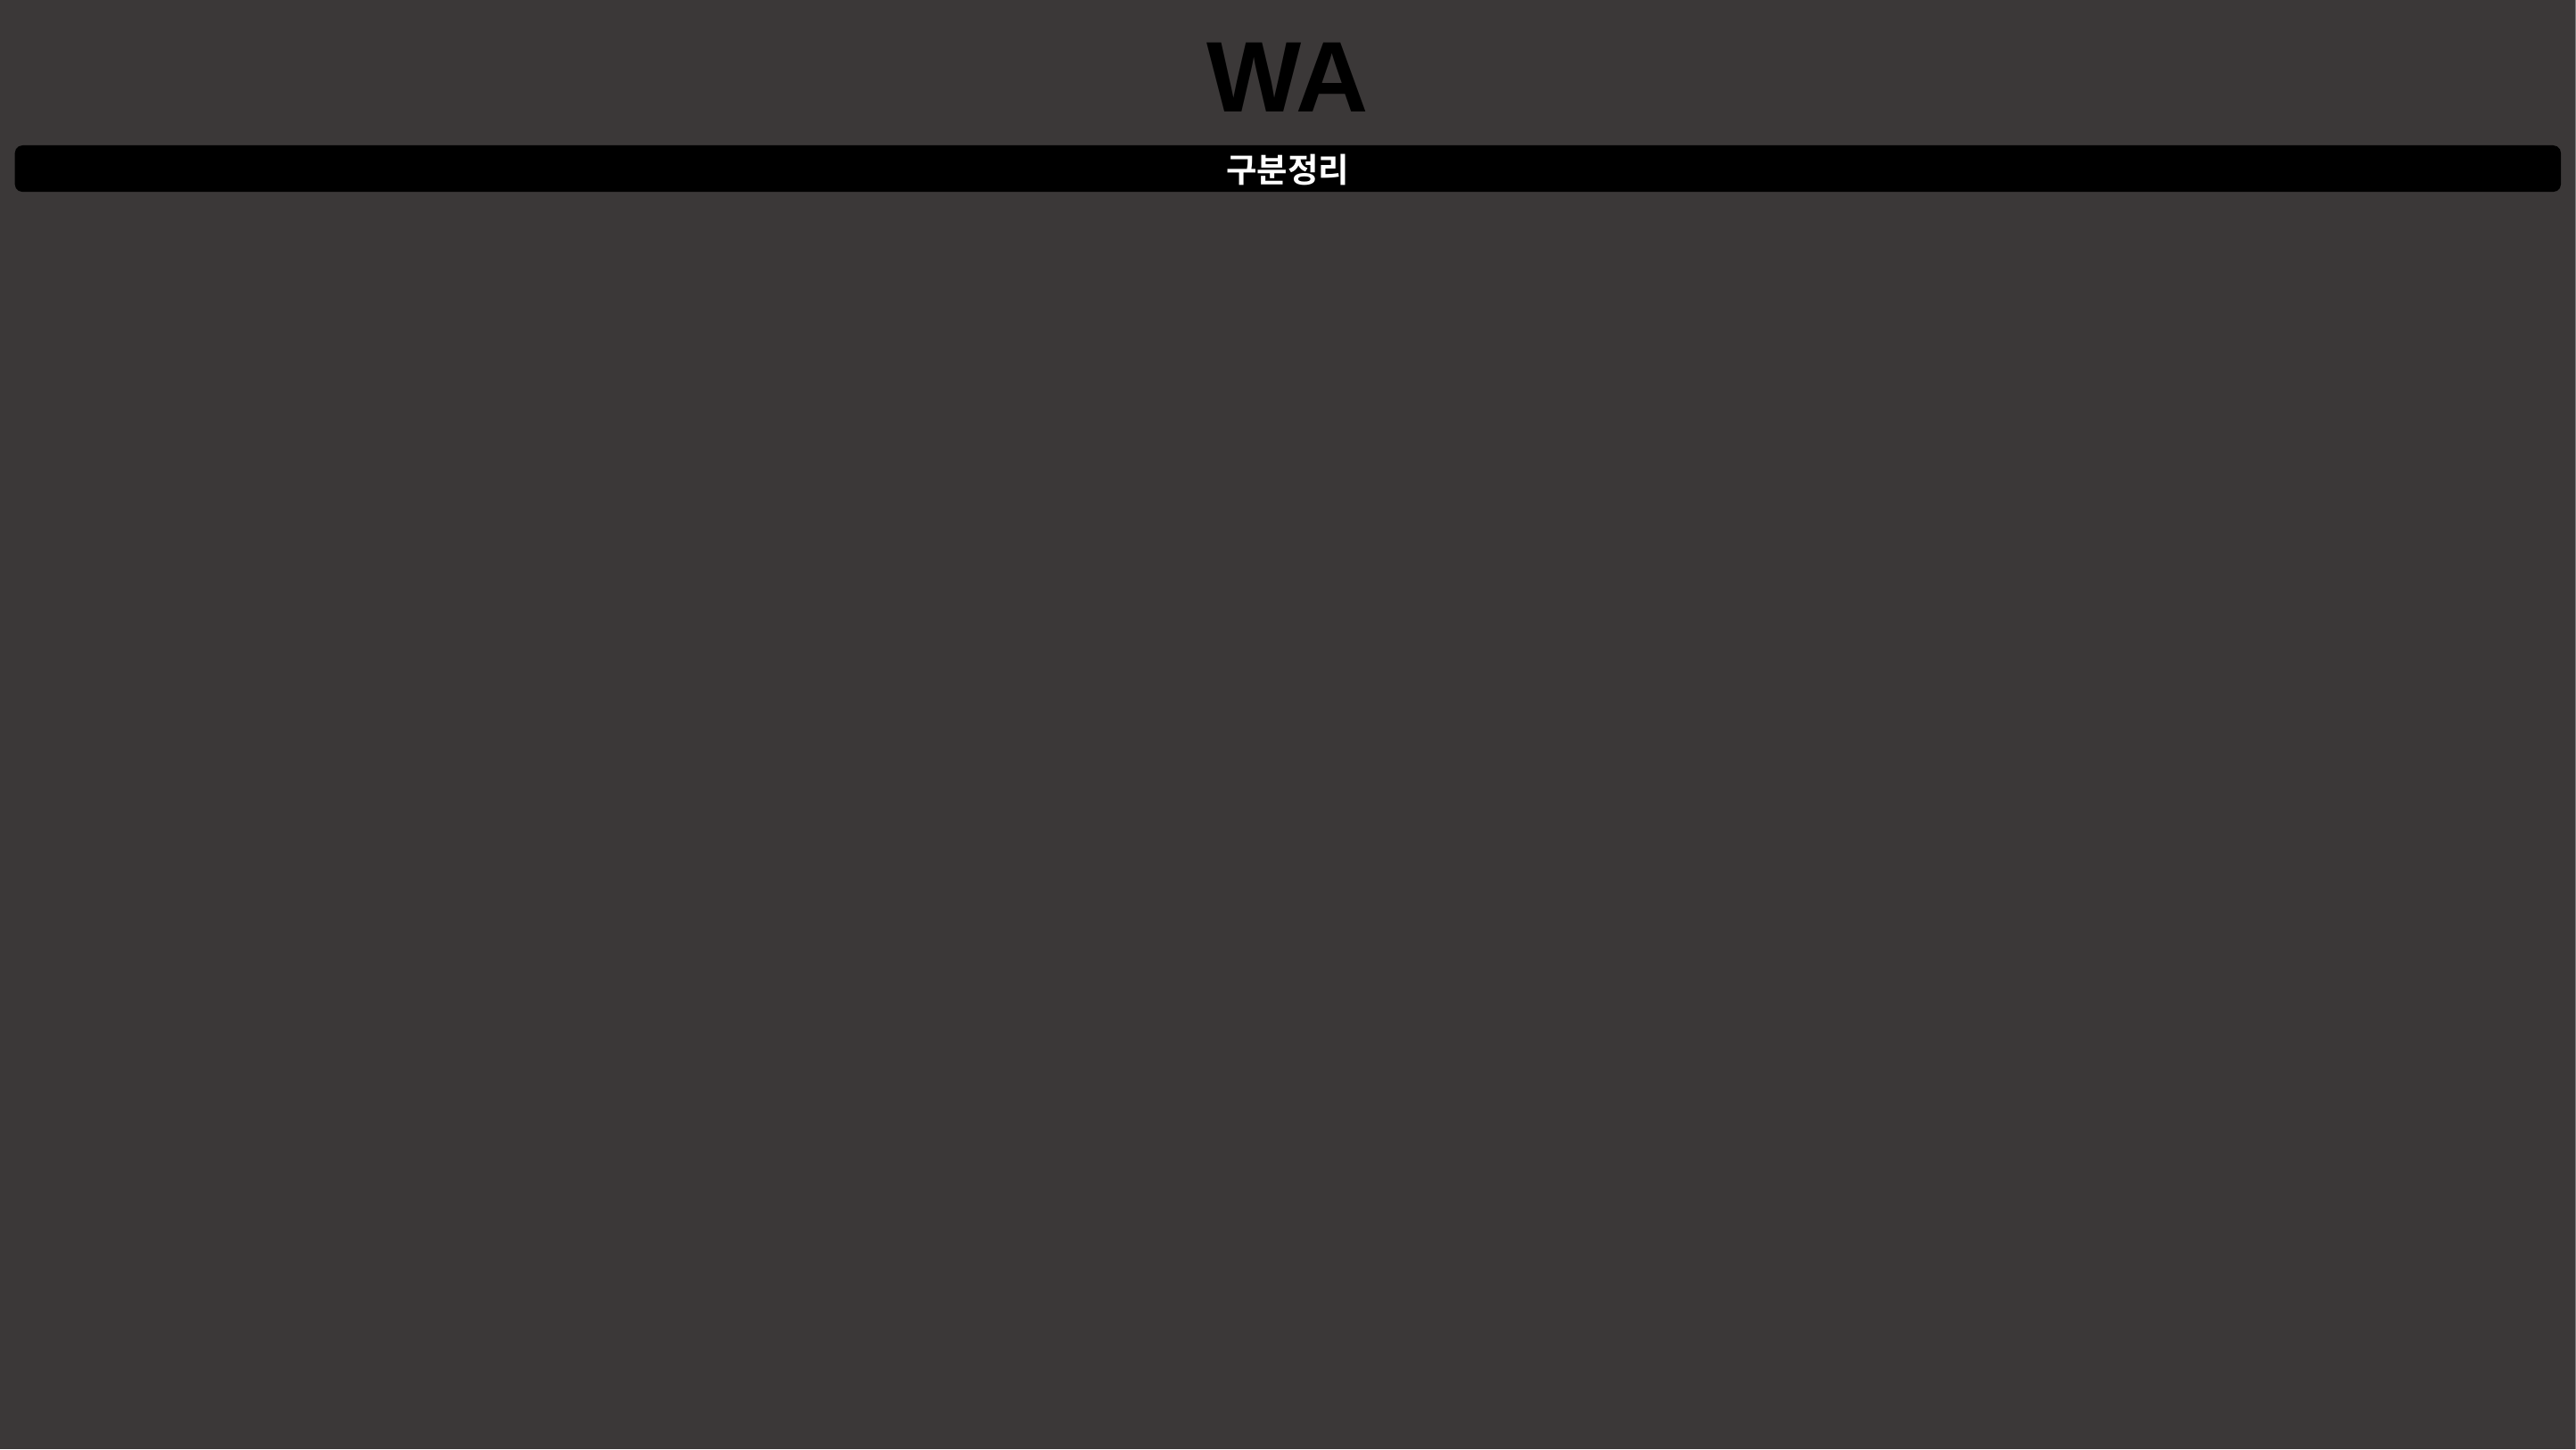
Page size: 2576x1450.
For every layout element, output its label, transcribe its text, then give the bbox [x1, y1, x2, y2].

text_box 구분정리 [13, 144, 2563, 194]
text_box WA [1193, 4, 1383, 139]
